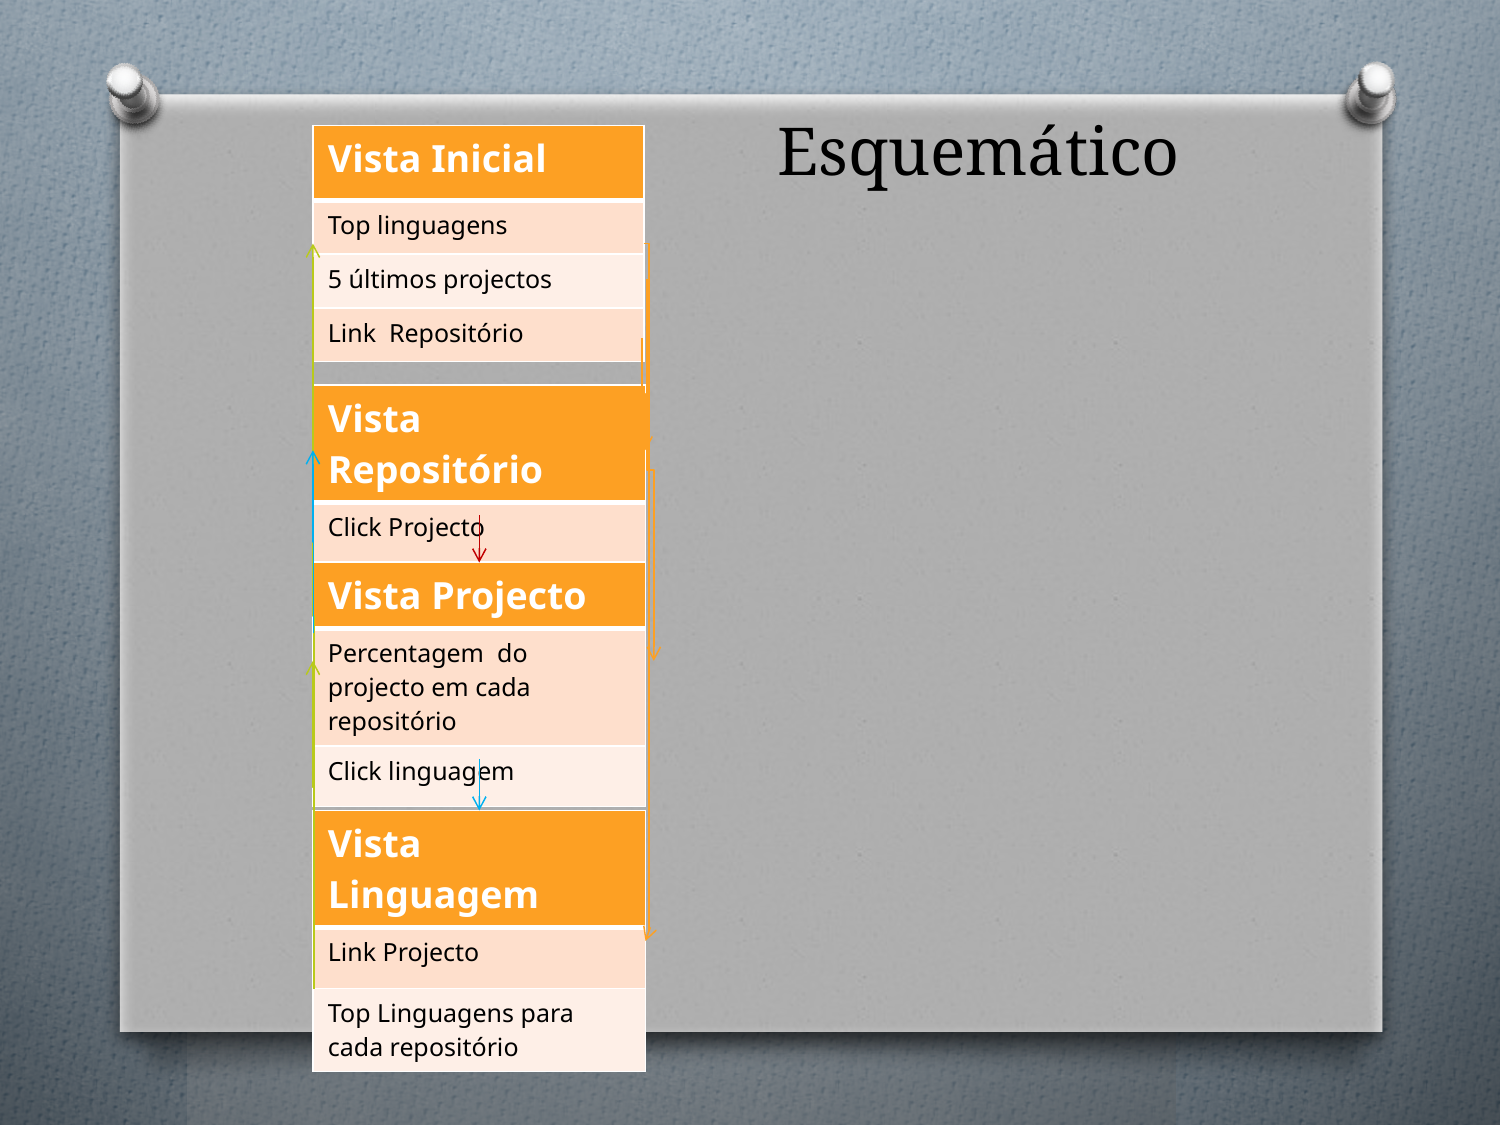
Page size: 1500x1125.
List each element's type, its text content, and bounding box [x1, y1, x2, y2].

table_cell Percentagem do projecto em cada repositório [315, 631, 638, 745]
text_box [459, 466, 842, 474]
table_cell Click linguagem [315, 747, 638, 806]
table_cell 5 últimos projectos [314, 255, 638, 307]
table_cell Click Projecto [314, 505, 638, 561]
picture [75, 29, 198, 153]
table_header Vista Inicial [314, 126, 643, 198]
title Esquemático [631, 101, 1326, 197]
picture [1317, 35, 1439, 156]
table_header Vista Repositório [314, 386, 638, 500]
table_cell Top linguagens [314, 203, 643, 253]
table_cell Link Repositório [314, 309, 638, 361]
table_header Vista Projecto [314, 563, 638, 615]
table_cell Top Linguagens para cada repositório [314, 989, 645, 1071]
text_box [587, 392, 701, 397]
table_header Vista Linguagem [315, 811, 645, 925]
table_cell Link Projecto [315, 930, 645, 988]
